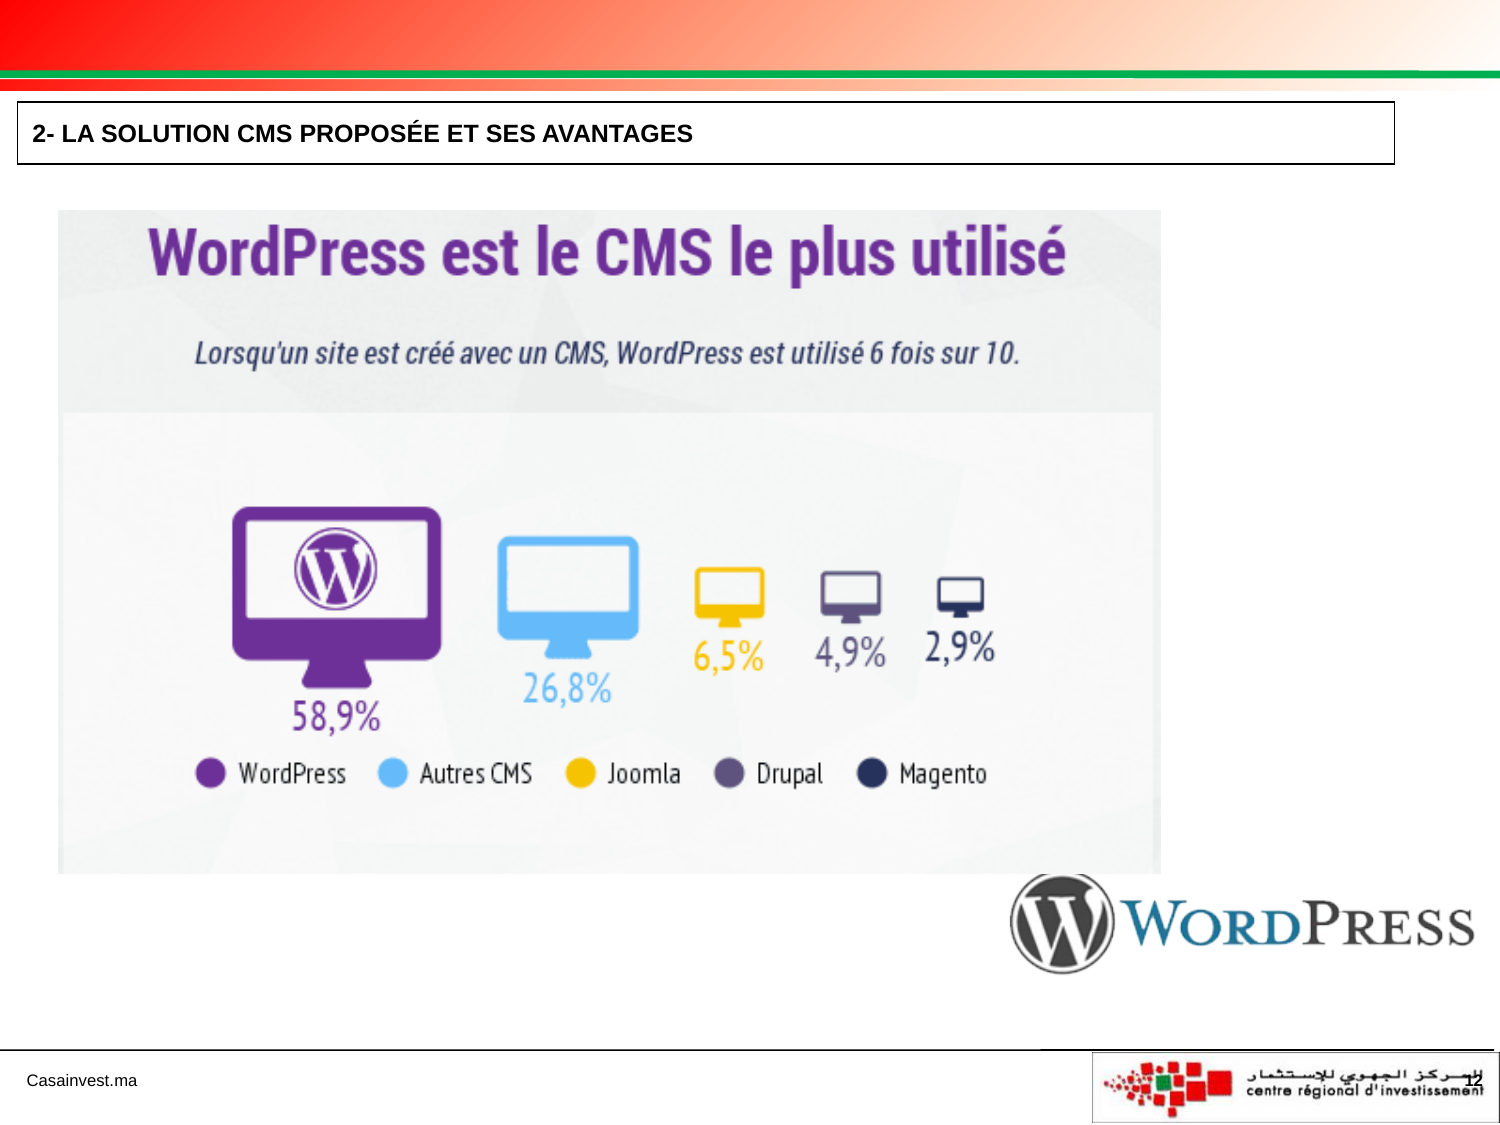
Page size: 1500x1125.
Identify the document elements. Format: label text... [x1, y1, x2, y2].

picture [58, 210, 1477, 1044]
text_box 2- LA SOLUTION CMS PROPOSÉE ET SES AVANTAGES [17, 101, 1395, 164]
picture [1092, 1052, 1500, 1123]
slide_number 12 [1422, 1062, 1499, 1125]
